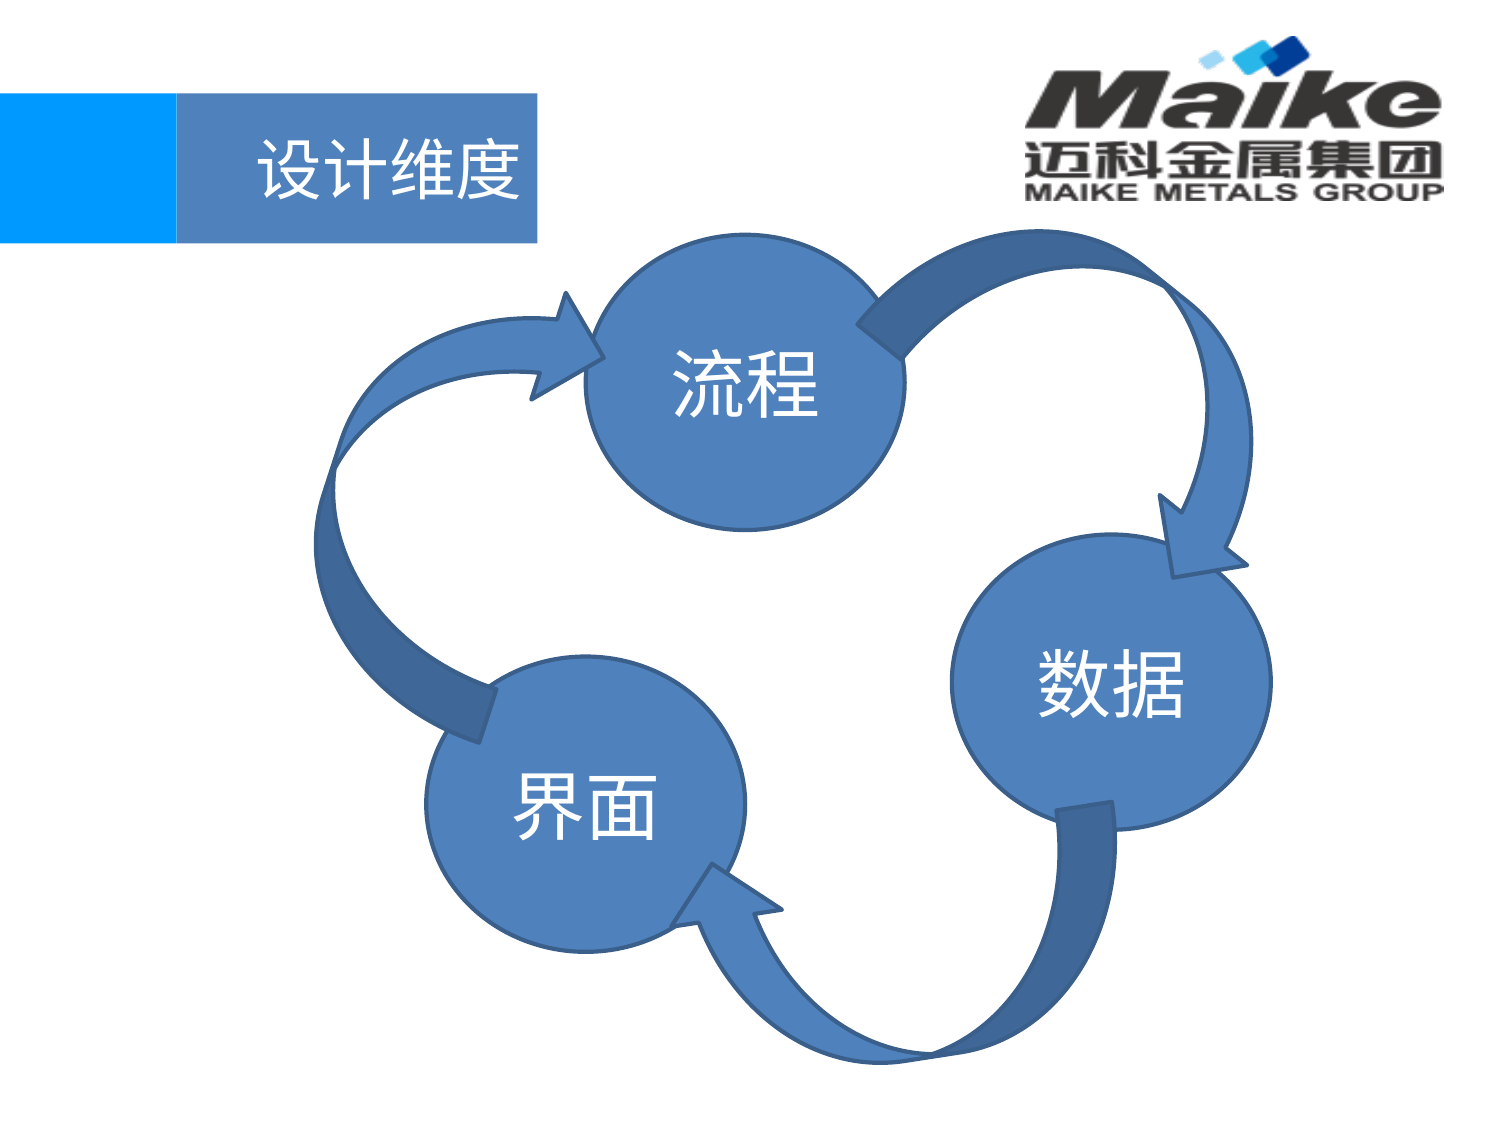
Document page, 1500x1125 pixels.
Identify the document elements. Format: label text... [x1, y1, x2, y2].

text_box [0, 91, 179, 246]
text_box 数据 [949, 532, 1273, 832]
text_box [669, 799, 1118, 1065]
text_box [179, 91, 540, 246]
text_box 设计维度 [212, 120, 538, 216]
text_box 界面 [424, 654, 748, 954]
text_box [313, 290, 606, 745]
text_box 流程 [583, 232, 907, 533]
text_box [855, 229, 1254, 580]
picture [1024, 36, 1444, 201]
